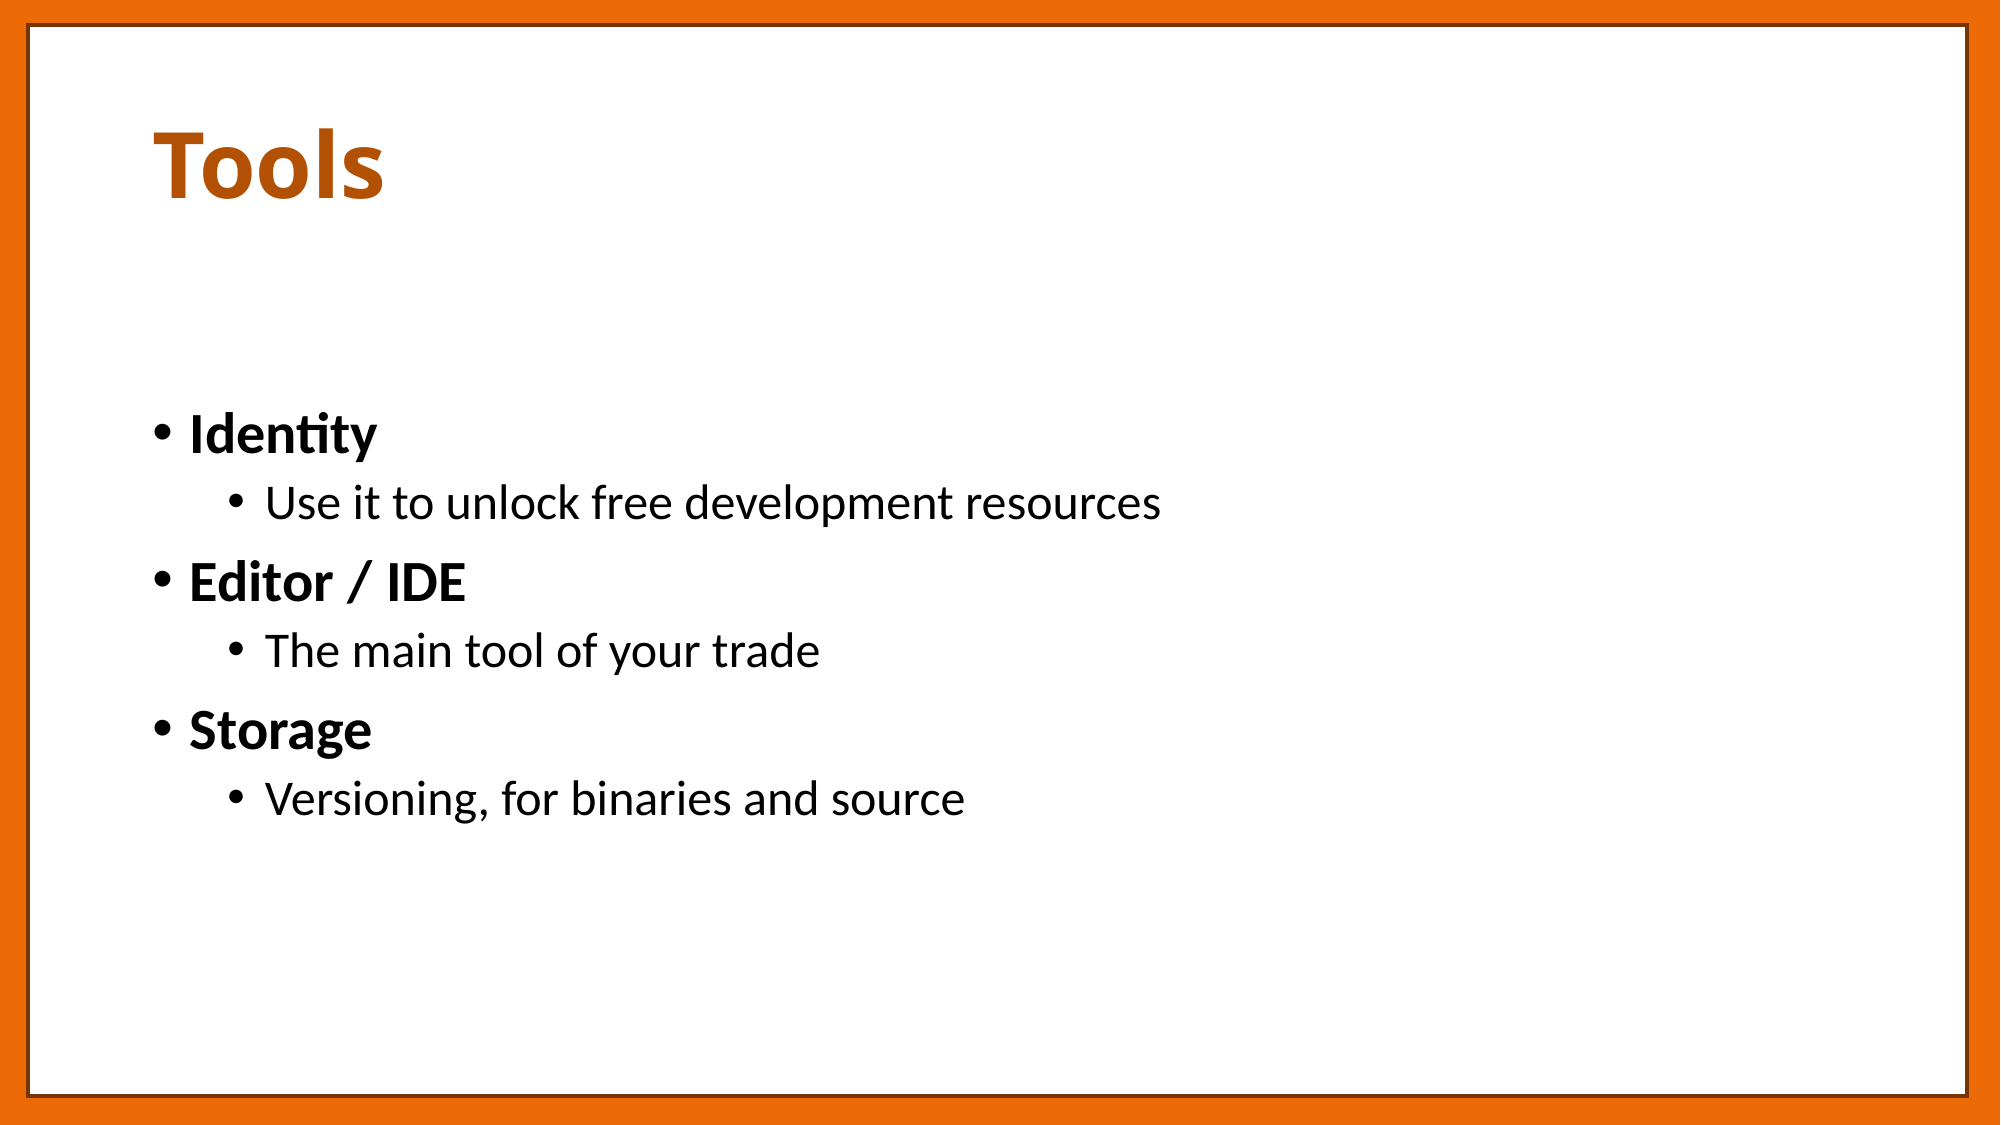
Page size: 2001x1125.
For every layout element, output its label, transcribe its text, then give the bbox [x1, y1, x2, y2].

title Tools [137, 59, 1863, 278]
list Identity Use it to unlock free development resources Editor / IDE The main tool of your trade Storage Versioning, for binaries and source [137, 299, 1863, 1014]
